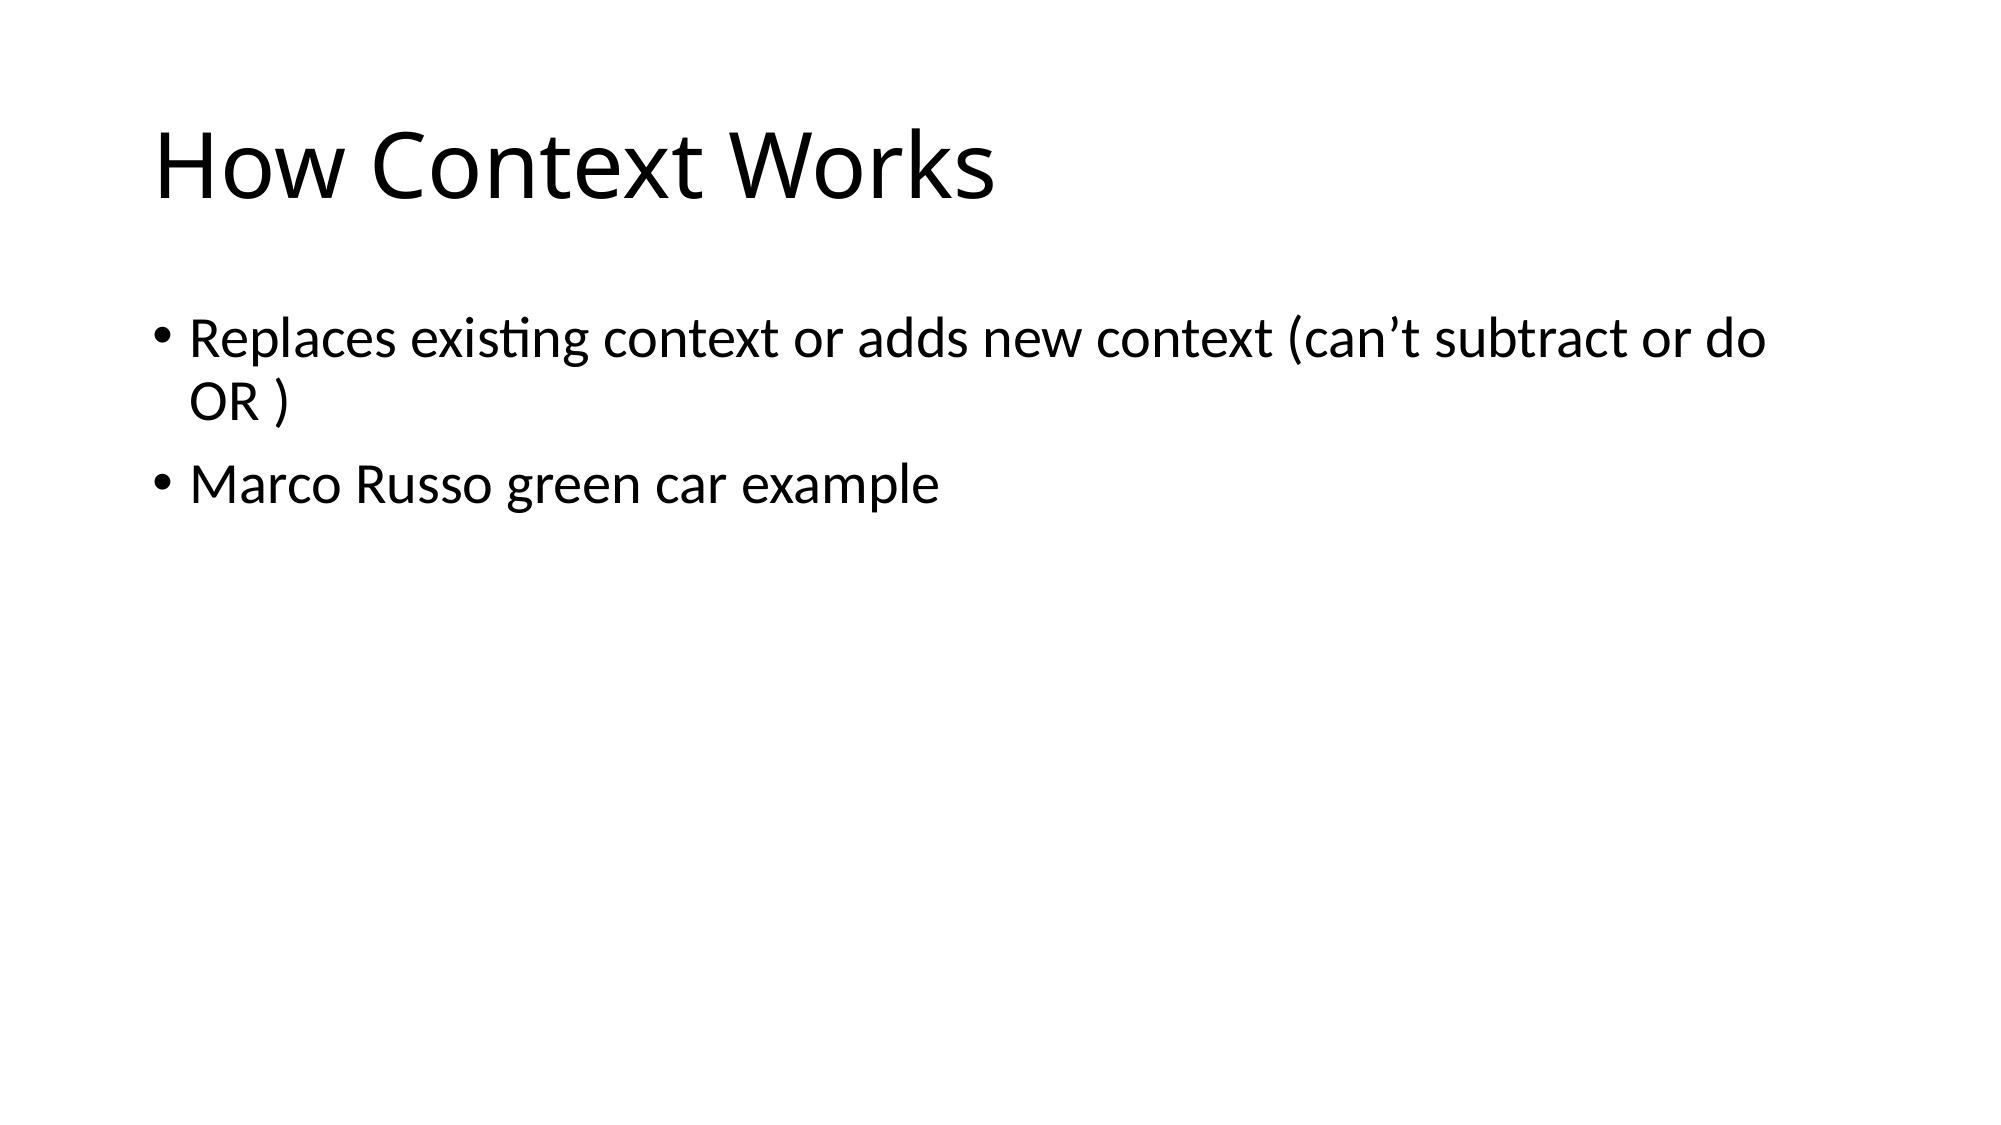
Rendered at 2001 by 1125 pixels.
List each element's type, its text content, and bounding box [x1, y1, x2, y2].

list Replaces existing context or adds new context (can’t subtract or do OR ) Marco Russo green car example [137, 299, 1863, 1014]
title How Context Works [137, 59, 1863, 278]
